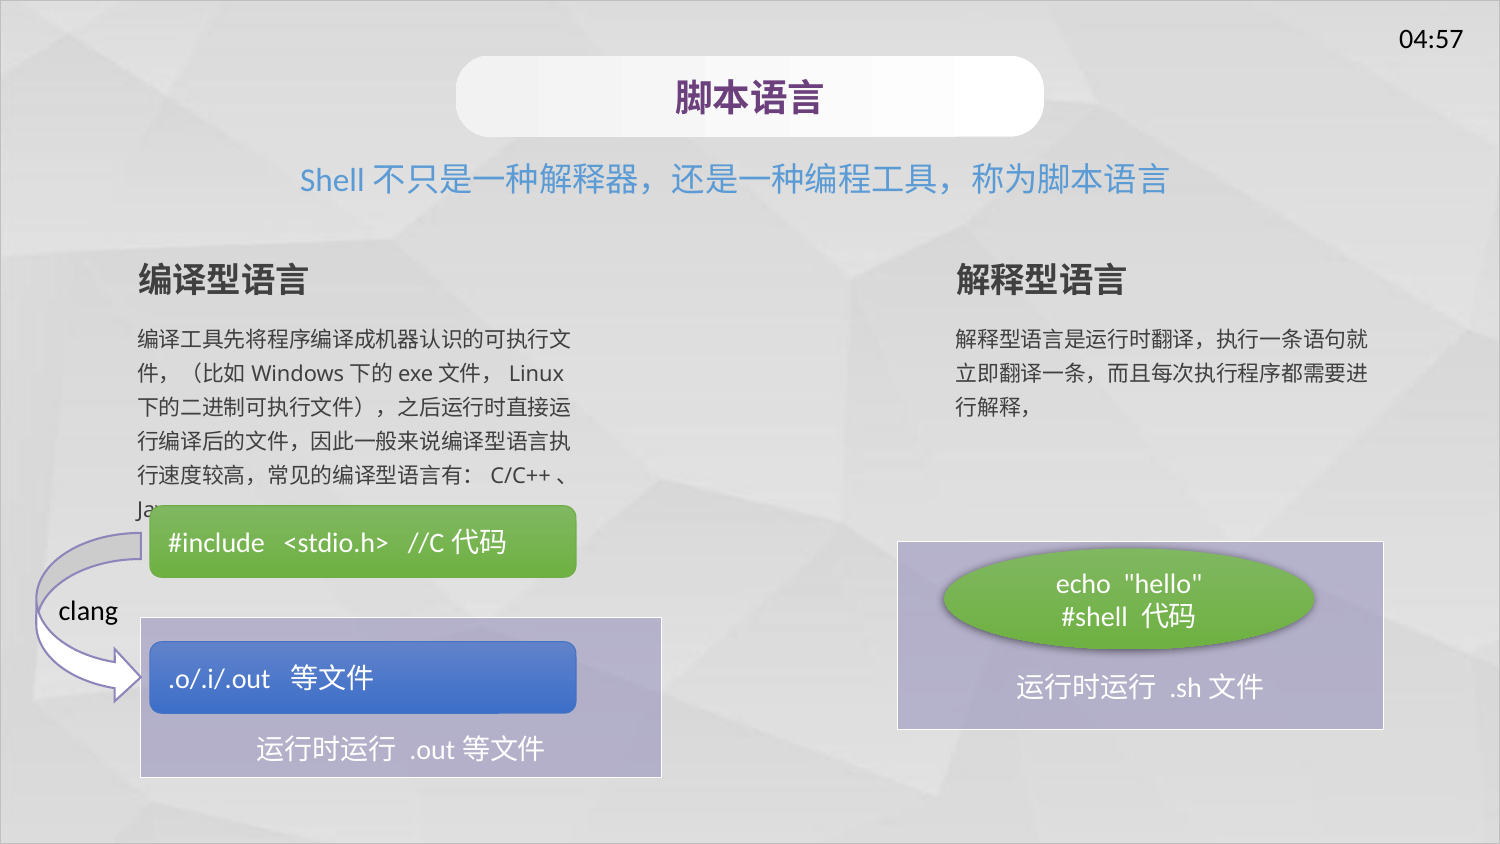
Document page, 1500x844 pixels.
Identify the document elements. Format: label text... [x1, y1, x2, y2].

text_box echo "hello" #shell 代码 [944, 548, 1315, 650]
text_box 运行时运行 .sh文件 [897, 541, 1384, 730]
text_box Shell不只是一种解释器，还是一种编程工具，称为脚本语言 [254, 150, 1217, 206]
text_box [35, 531, 143, 704]
text_box #include <stdio.h> //C代码 [149, 505, 577, 578]
text_box clang [43, 584, 134, 634]
text_box 编译型语言 [127, 252, 322, 305]
text_box 脚本语言 [454, 54, 1046, 138]
text_box 编译工具先将程序编译成机器认识的可执行文件，（比如Windows下的exe文件，Linux下的二进制可执行文件），之后运行时直接运行编译后的文件，因此一般来说编译型语言执行速度较高，常见的编译型语言有：C/C++、Java [125, 312, 600, 528]
text_box .o/.i/.out 等文件 [149, 641, 577, 714]
text_box 运行时运行 .out等文件 [140, 617, 662, 778]
text_box 解释型语言是运行时翻译，执行一条语句就立即翻译一条，而且每次执行程序都需要进行解释， [944, 312, 1384, 426]
text_box 解释型语言 [945, 252, 1140, 305]
